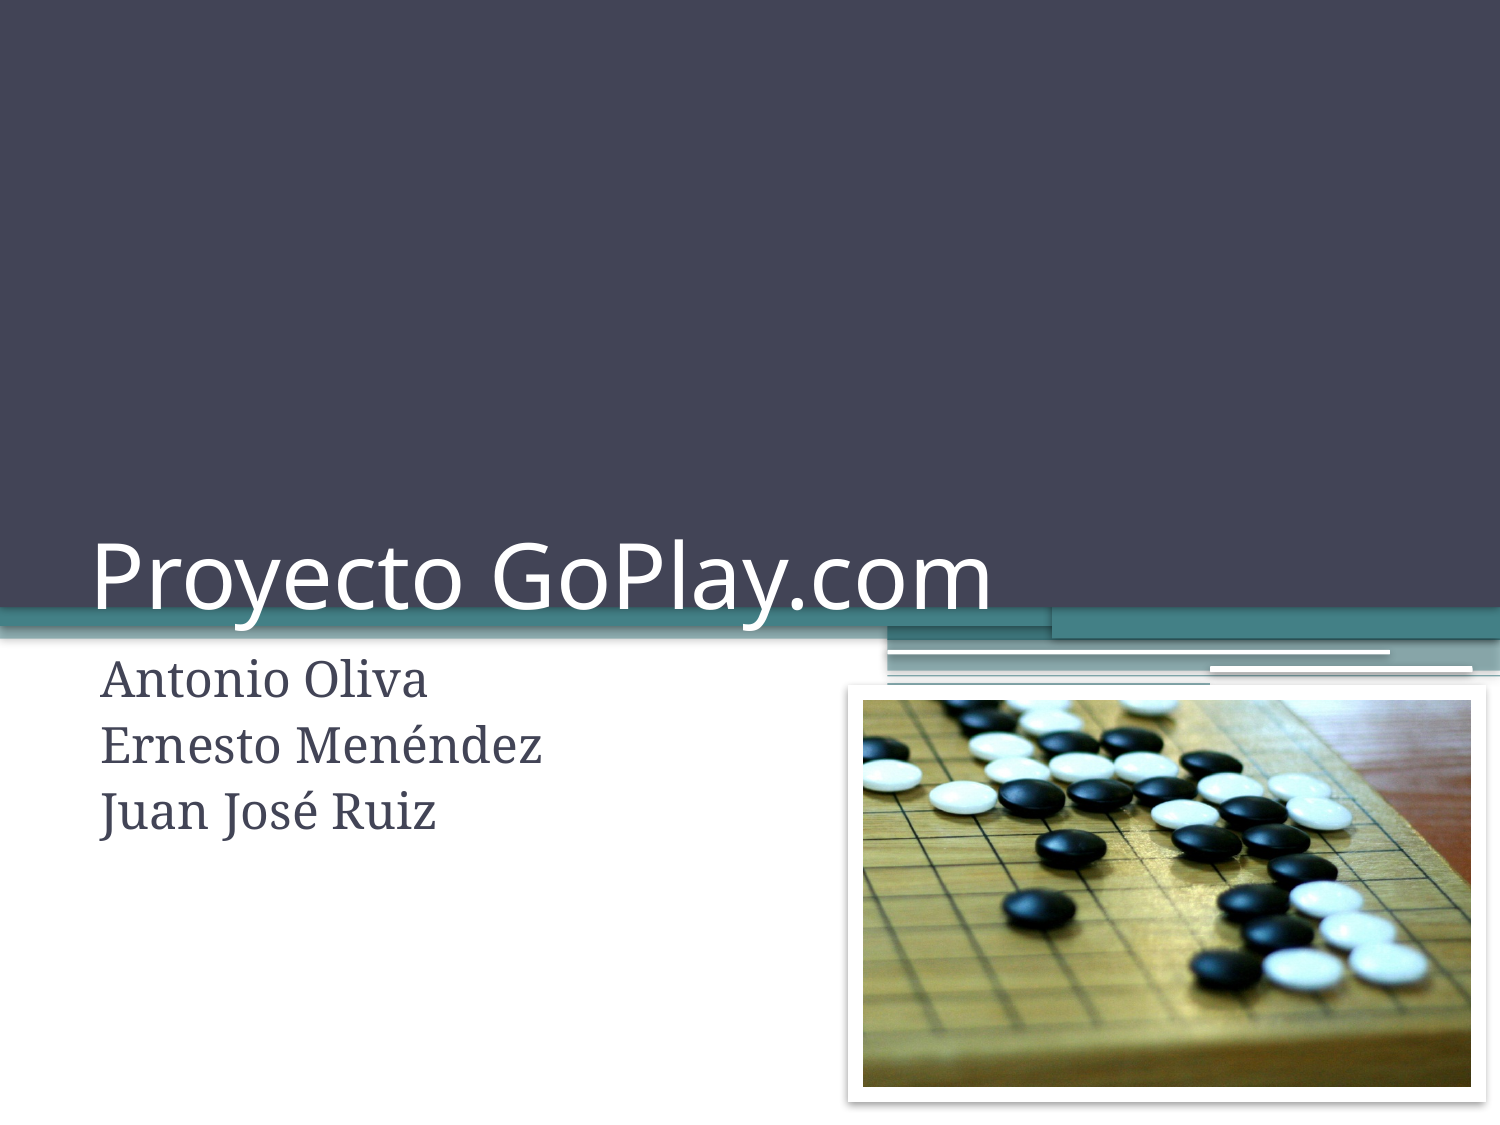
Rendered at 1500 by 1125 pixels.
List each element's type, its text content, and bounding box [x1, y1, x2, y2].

title Proyecto GoPlay.com [75, 394, 1463, 636]
subtitle Antonio Oliva Ernesto Menéndez Juan José Ruiz [75, 639, 888, 928]
picture [862, 699, 1472, 1088]
